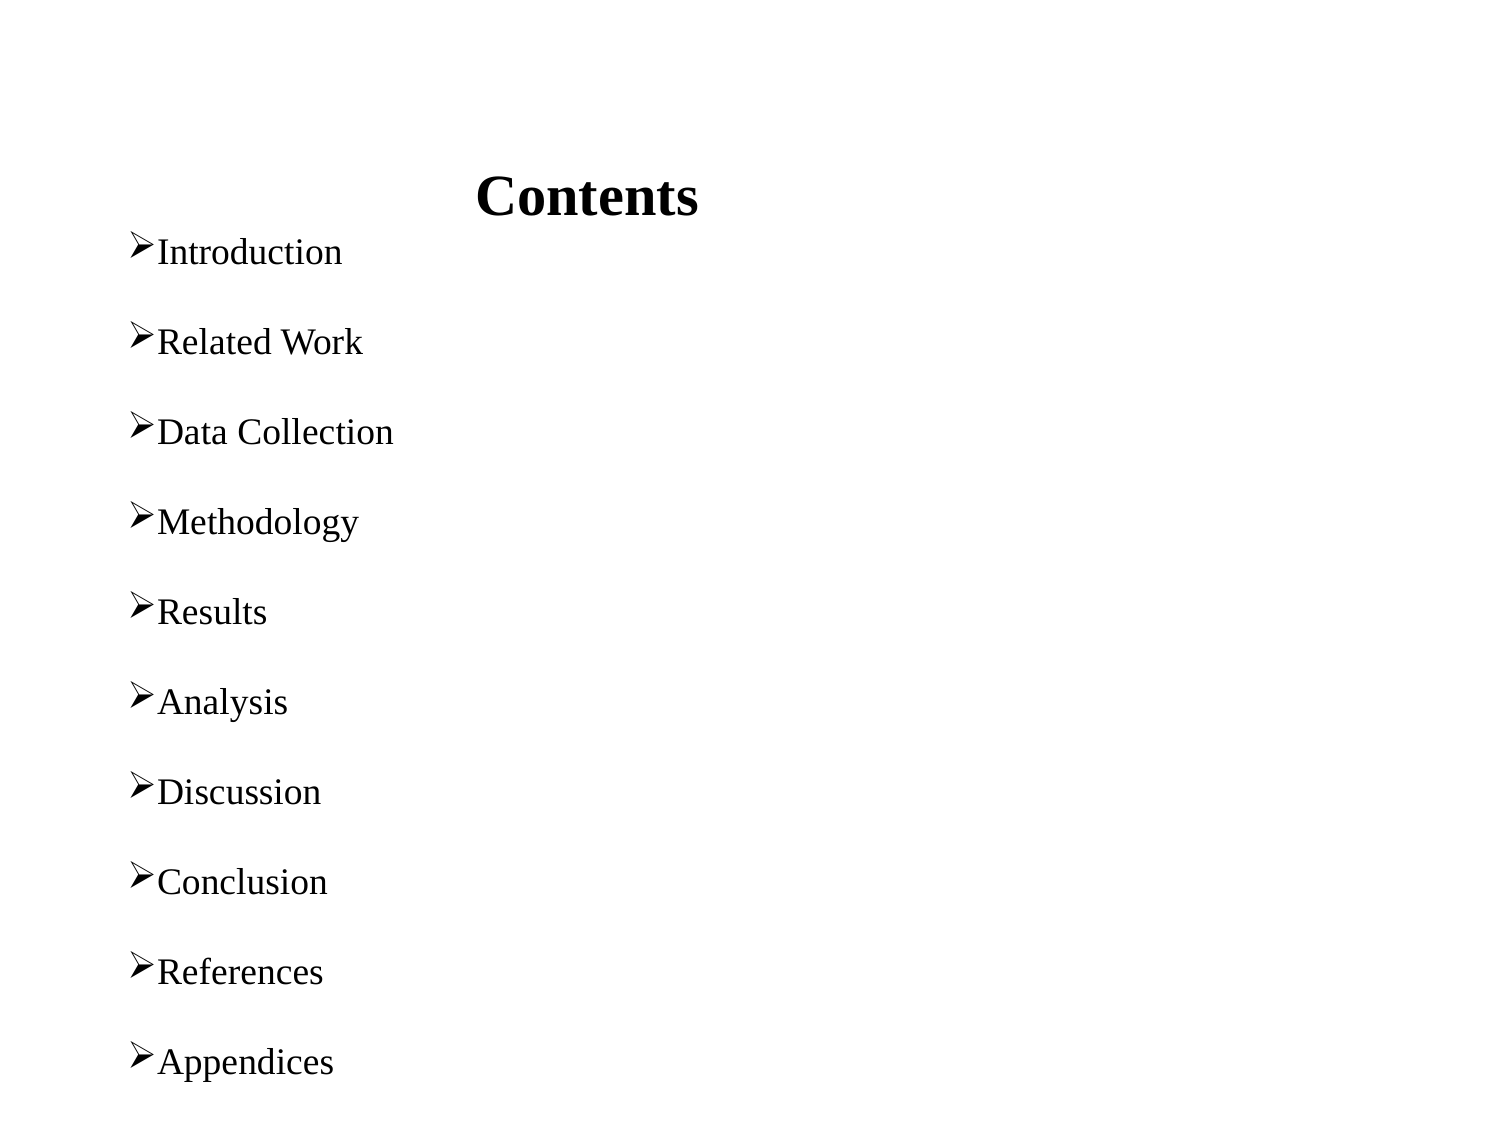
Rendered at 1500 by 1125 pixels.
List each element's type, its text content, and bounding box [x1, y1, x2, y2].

text_box Contents Introduction Related Work Data Collection Methodology Results Analysis Discussion Conclusion References Appendices [112, 149, 1100, 1090]
